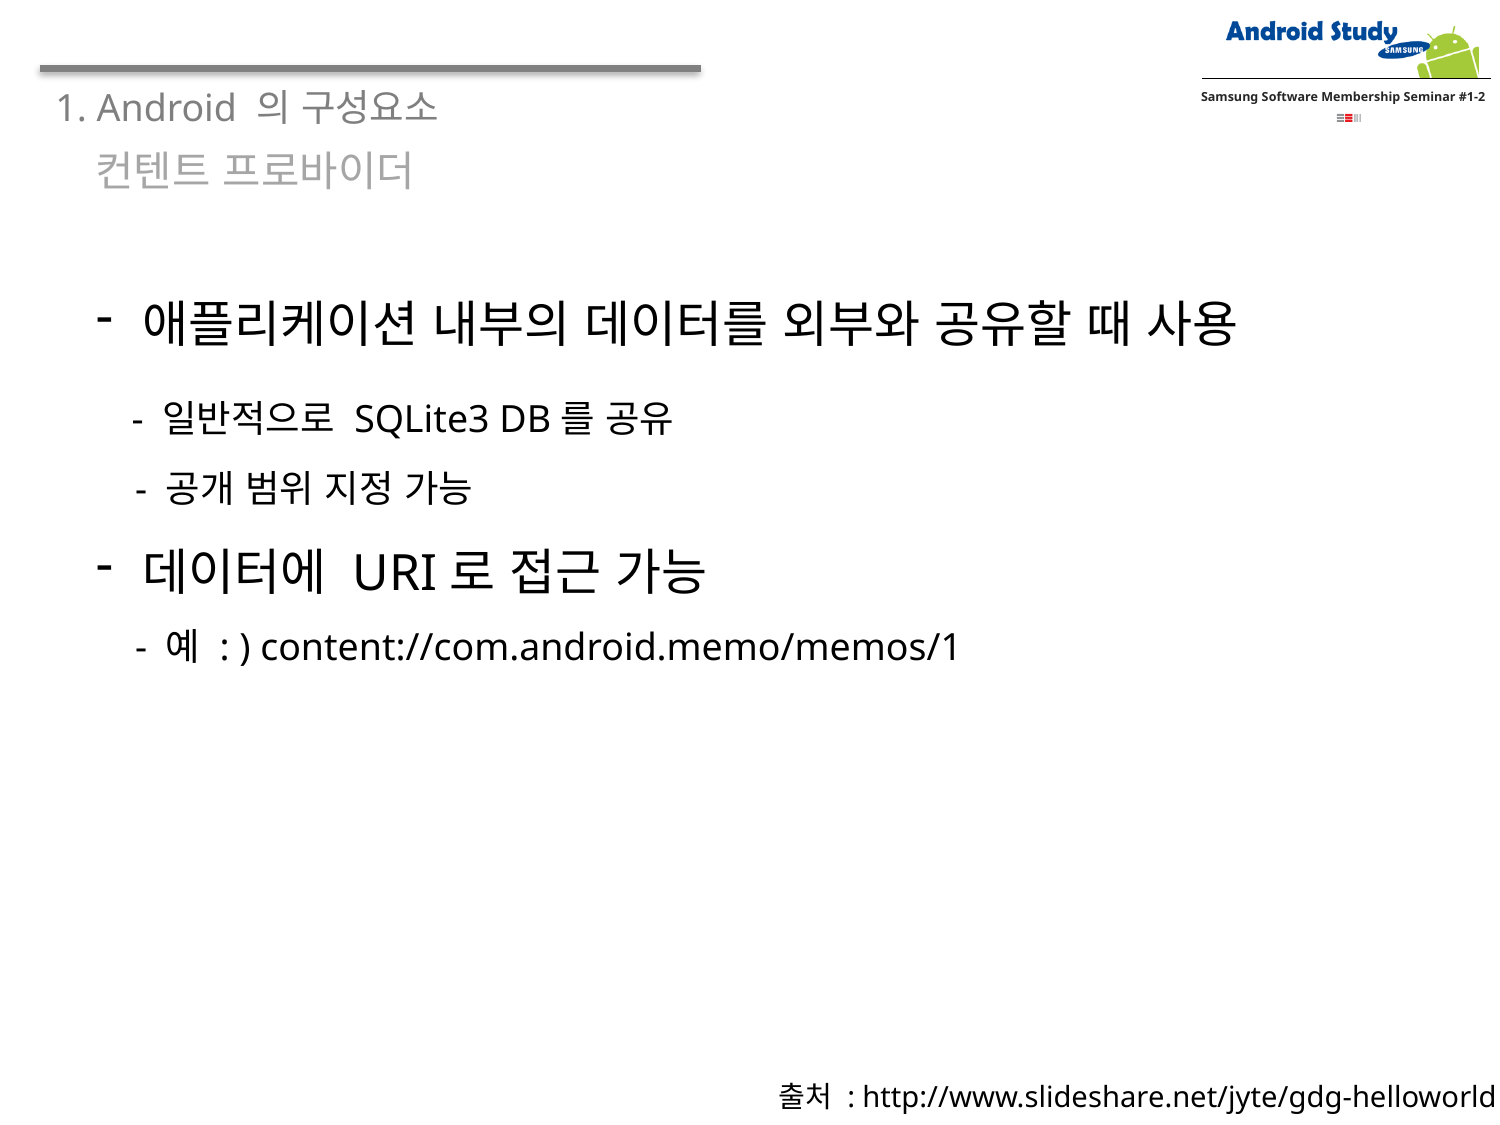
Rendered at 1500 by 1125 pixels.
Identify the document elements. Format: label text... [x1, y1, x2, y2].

text_box 애플리케이션 내부의 데이터를 외부와 공유할 때 사용 - 일반적으로 SQLite3 DB를 공유 - 공개 범위 지정 가능 데이터에 URI로 접근 가능 - 예 : ) content://com.android.memo/memos/1 [81, 255, 1424, 676]
text_box 컨텐트 프로바이더 [80, 137, 431, 203]
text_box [1163, 13, 1500, 123]
text_box 출처 : http://www.slideshare.net/jyte/gdg-helloworld [763, 1071, 1500, 1121]
text_box 1. Android 의 구성요소 [40, 77, 454, 137]
